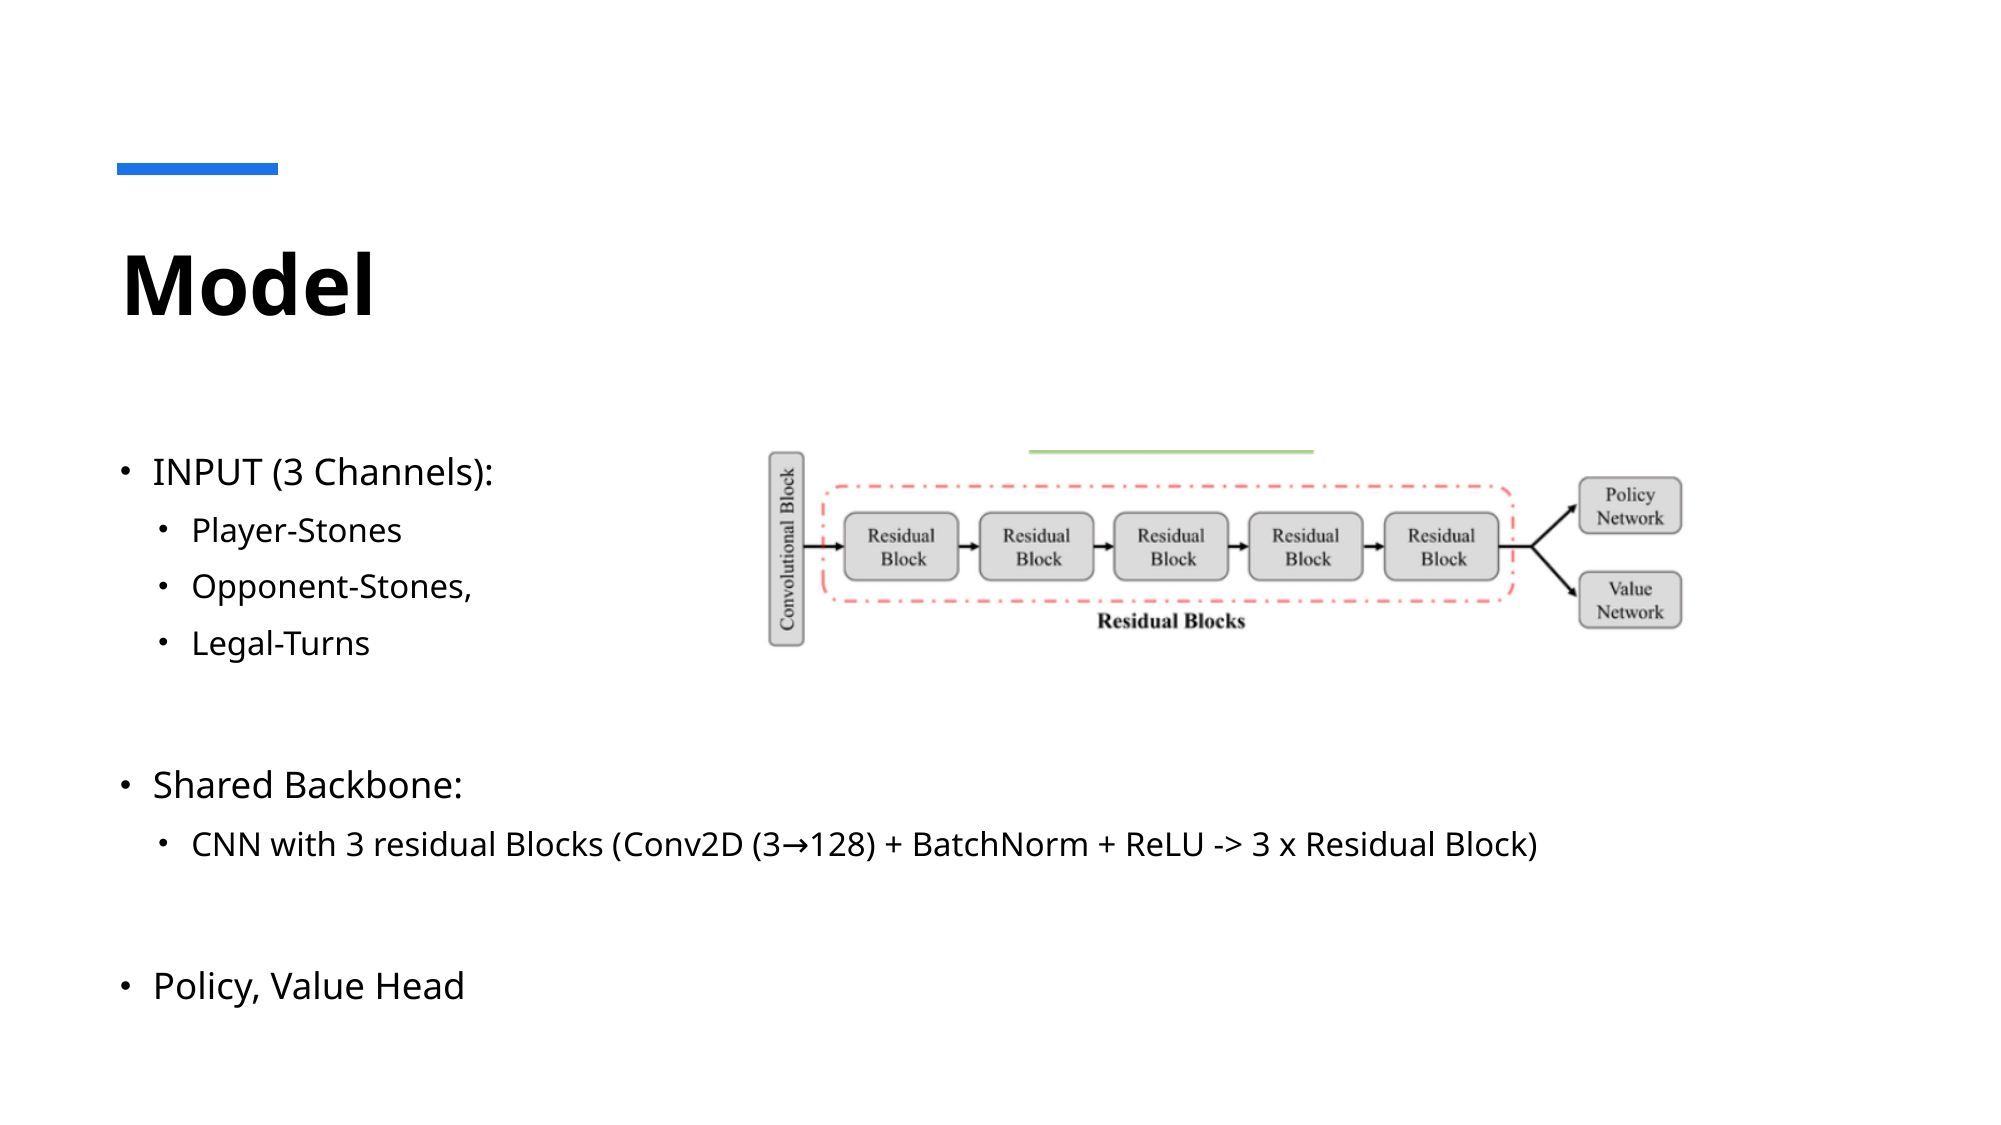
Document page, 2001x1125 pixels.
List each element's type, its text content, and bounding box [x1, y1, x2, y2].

list INPUT (3 Channels): Player-Stones Opponent-Stones, Legal-Turns Shared Backbone: CNN with 3 residual Blocks (Conv2D (3→128) + BatchNorm + ReLU -> 3 x Residual Block) Policy, Value Head [105, 431, 1892, 1017]
picture [751, 450, 1687, 651]
title Model [105, 224, 1892, 405]
